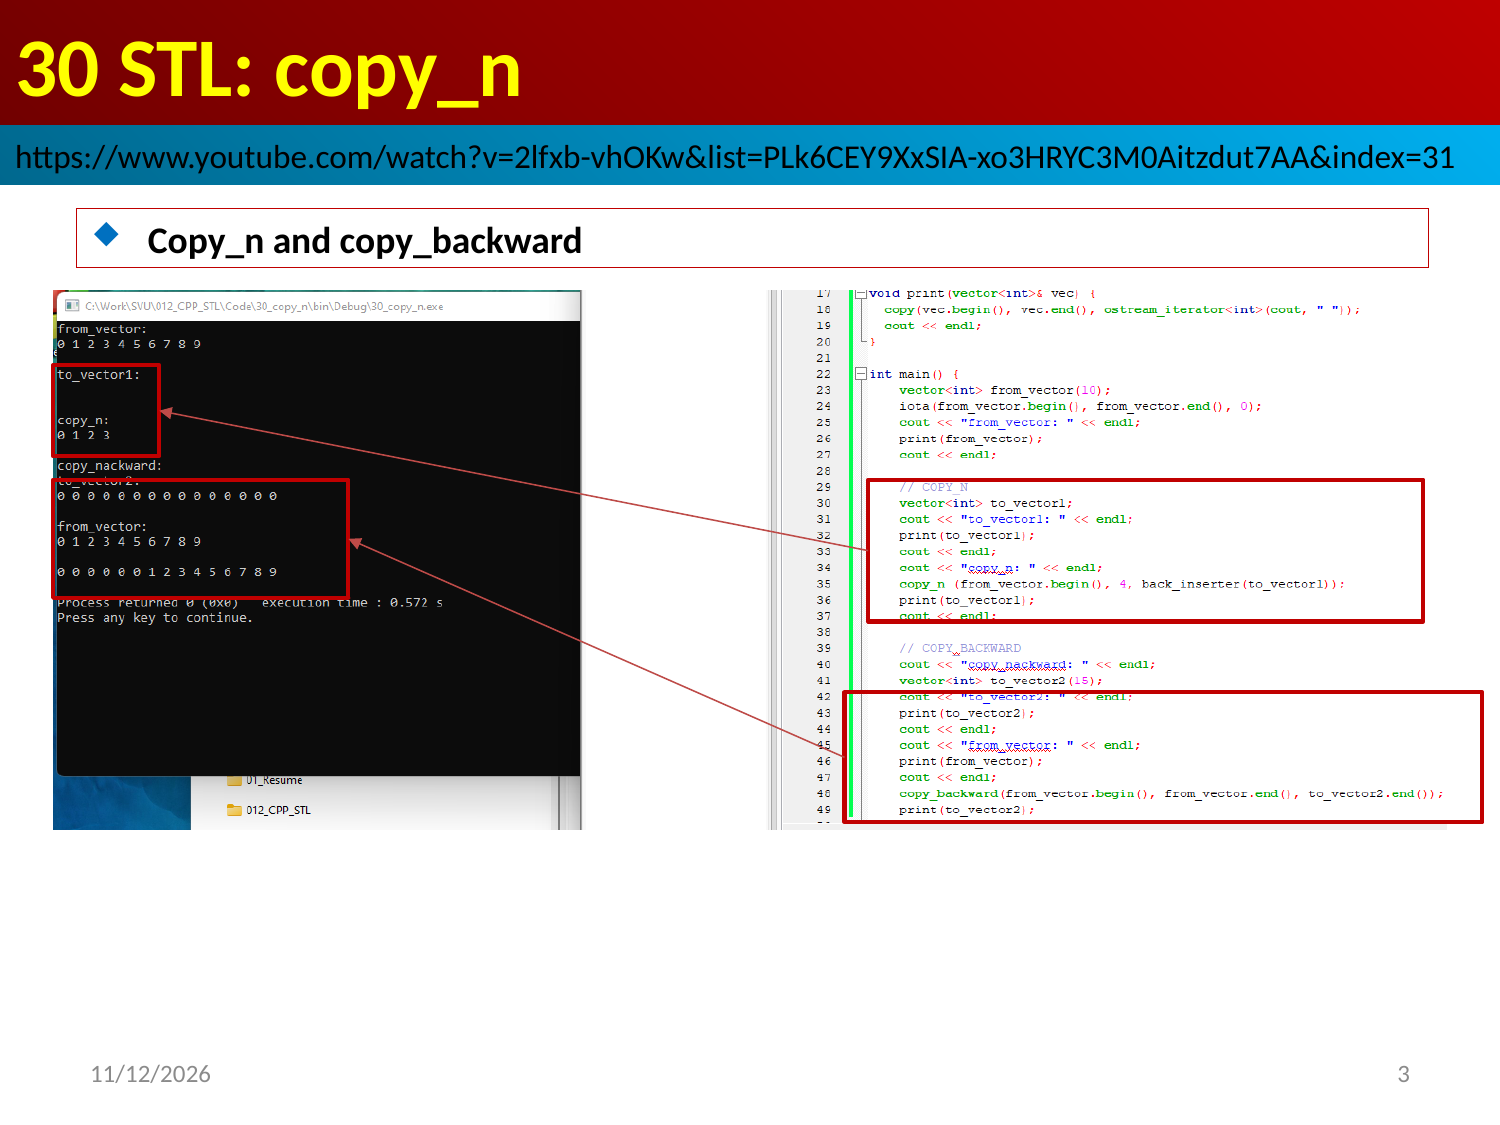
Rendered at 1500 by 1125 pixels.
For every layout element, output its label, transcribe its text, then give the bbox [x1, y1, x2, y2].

slide_number 3 [1074, 1042, 1425, 1103]
title 30 STL: copy_n [0, 0, 1500, 125]
text_box https://www.youtube.com/watch?v=2lfxb-vhOKw&list=PLk6CEY9XxSIA-xo3HRYC3M0Aitzdut7AA&index=31 [0, 125, 1500, 185]
text_box [1451, 690, 1484, 824]
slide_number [75, 1042, 425, 1103]
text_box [159, 410, 869, 551]
subtitle Copy_n and copy_backward [76, 208, 1429, 268]
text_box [52, 290, 1448, 830]
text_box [348, 559, 845, 758]
